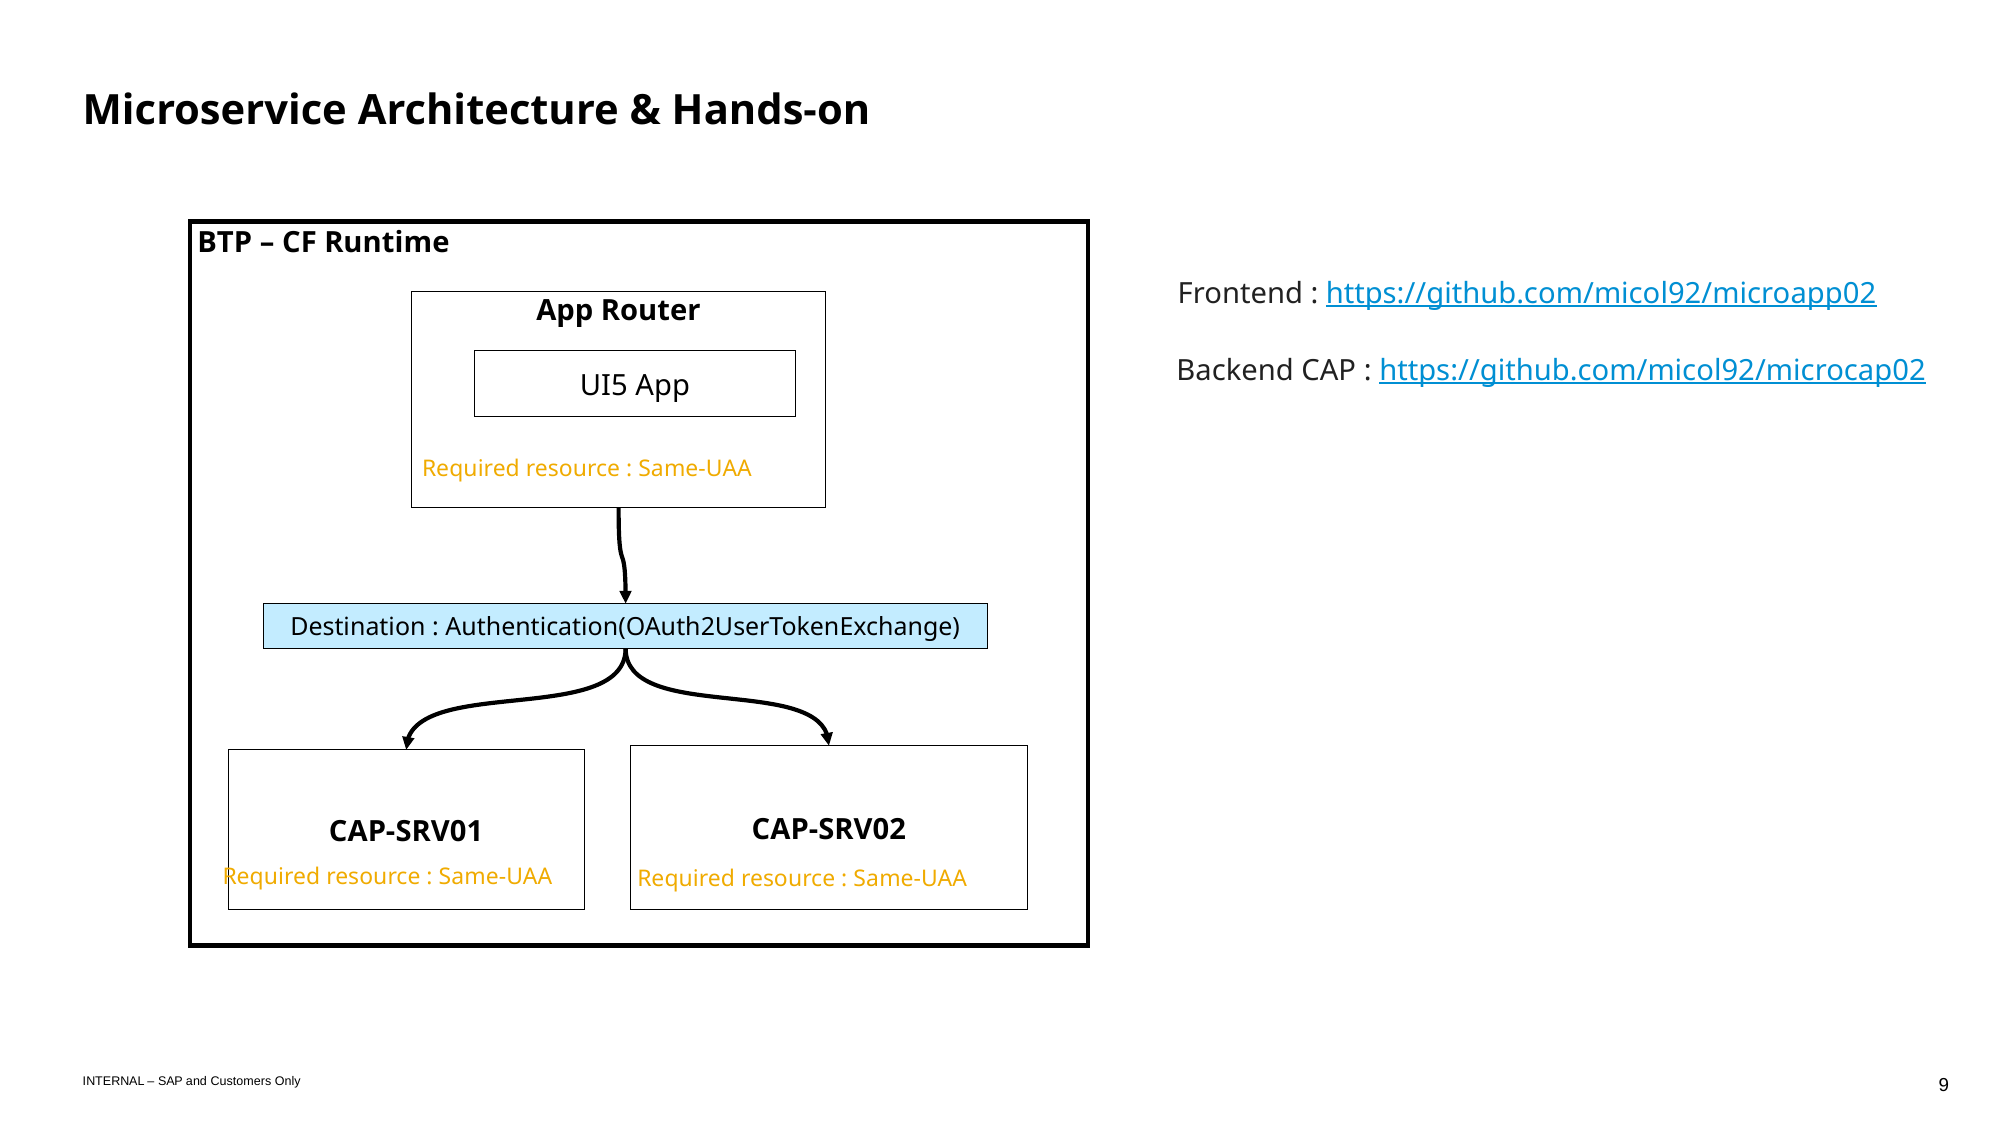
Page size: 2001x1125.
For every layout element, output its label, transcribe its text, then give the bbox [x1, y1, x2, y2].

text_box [678, 594, 777, 799]
title Microservice Architecture & Hands-on [82, 82, 1894, 134]
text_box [573, 551, 671, 560]
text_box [411, 291, 826, 508]
text_box [189, 221, 1088, 946]
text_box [464, 588, 567, 809]
text_box Required resource : Same-UAA [637, 863, 968, 892]
text_box BTP – CF Runtime [197, 223, 450, 259]
text_box Frontend : https://github.com/micol92/microapp02 [1177, 274, 1877, 314]
text_box Required resource : Same-UAA [222, 861, 553, 890]
text_box Backend CAP : https://github.com/micol92/microcap02 [1176, 350, 1927, 391]
